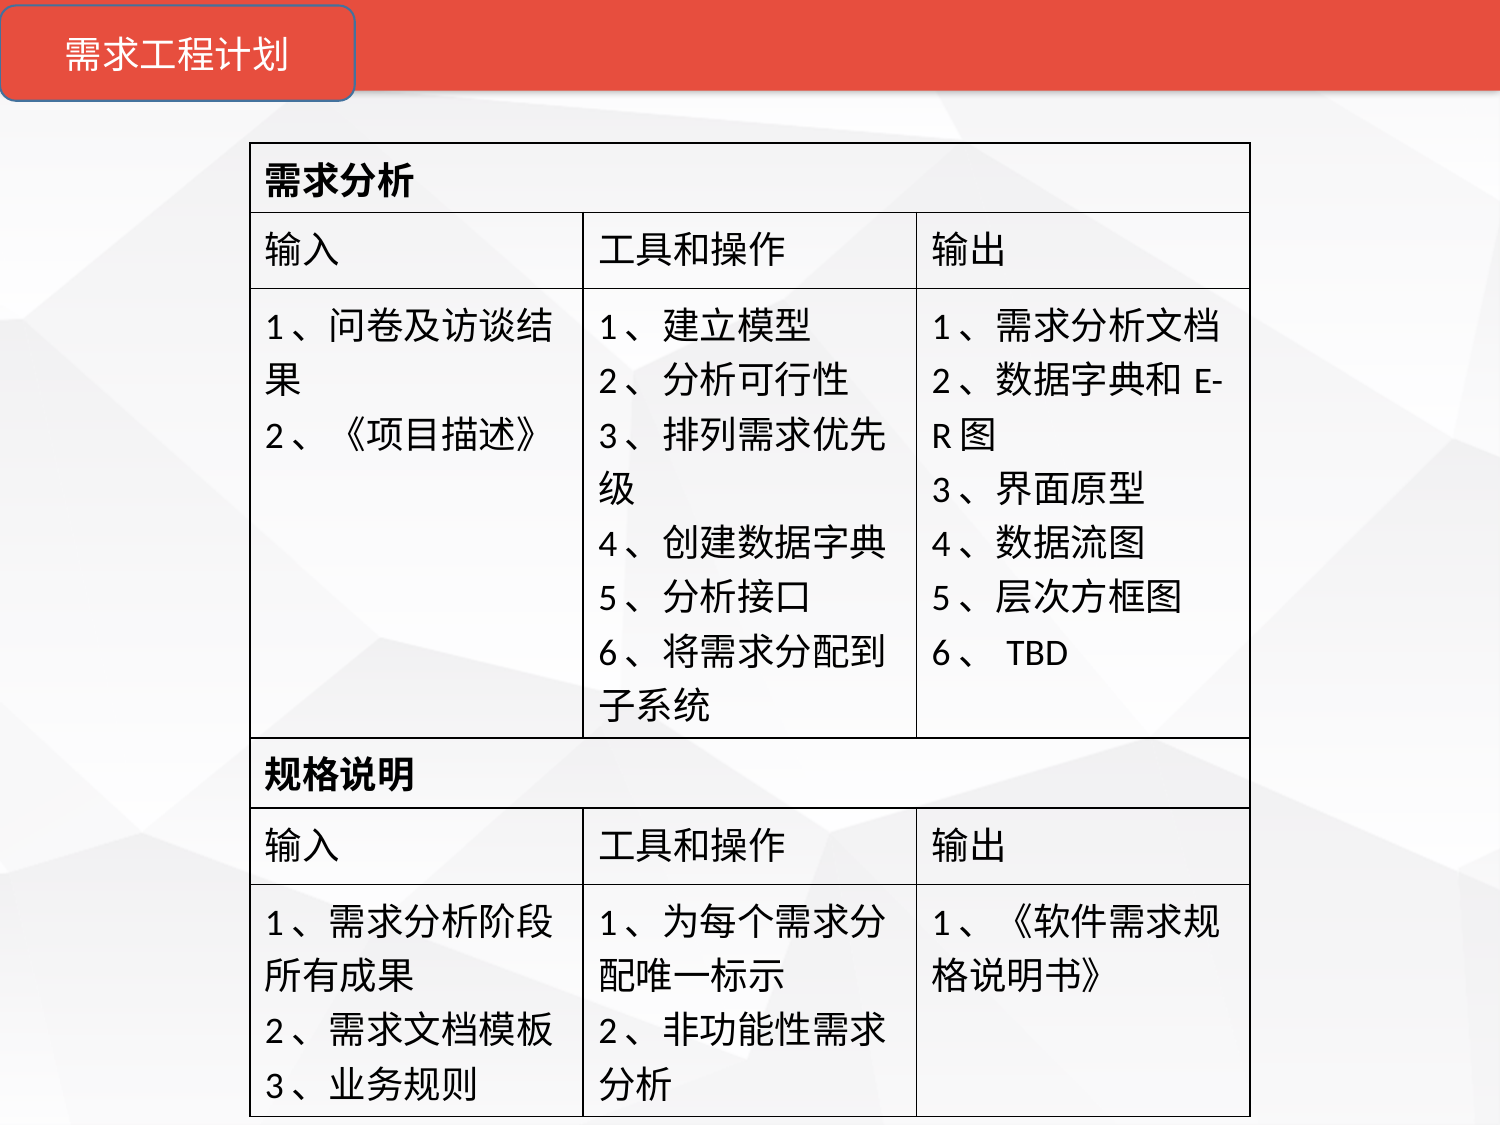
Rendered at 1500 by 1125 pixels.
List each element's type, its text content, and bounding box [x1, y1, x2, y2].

table_cell 1、为每个需求分配唯一标示 2、非功能性需求分析 [584, 885, 916, 1116]
table_cell 输出 [917, 809, 1249, 884]
table_cell 1、《软件需求规格说明书》 [917, 885, 1249, 1116]
table_cell 工具和操作 [584, 809, 916, 884]
table_cell 1、需求分析阶段所有成果 2、需求文档模板 3、业务规则 [251, 885, 582, 1116]
table_header 需求分析 [251, 144, 1249, 212]
table_cell 输出 [917, 213, 1249, 288]
table_cell 1、建立模型 2、分析可行性 3、排列需求优先级 4、创建数据字典 5、分析接口 6、将需求分配到子系统 [584, 289, 916, 737]
text_box [0, 0, 1500, 92]
table_cell 输入 [251, 213, 582, 288]
picture [0, 92, 1500, 1125]
table_cell 规格说明 [251, 739, 1249, 807]
table_cell 工具和操作 [584, 213, 916, 288]
table_cell 1、需求分析文档 2、数据字典和E-R图 3、界面原型 4、数据流图 5、层次方框图 6、TBD [917, 289, 1249, 737]
table_cell 输入 [251, 809, 582, 884]
table_cell 1、问卷及访谈结果 2、《项目描述》 [251, 289, 582, 737]
text_box 需求工程计划 [0, 4, 356, 102]
